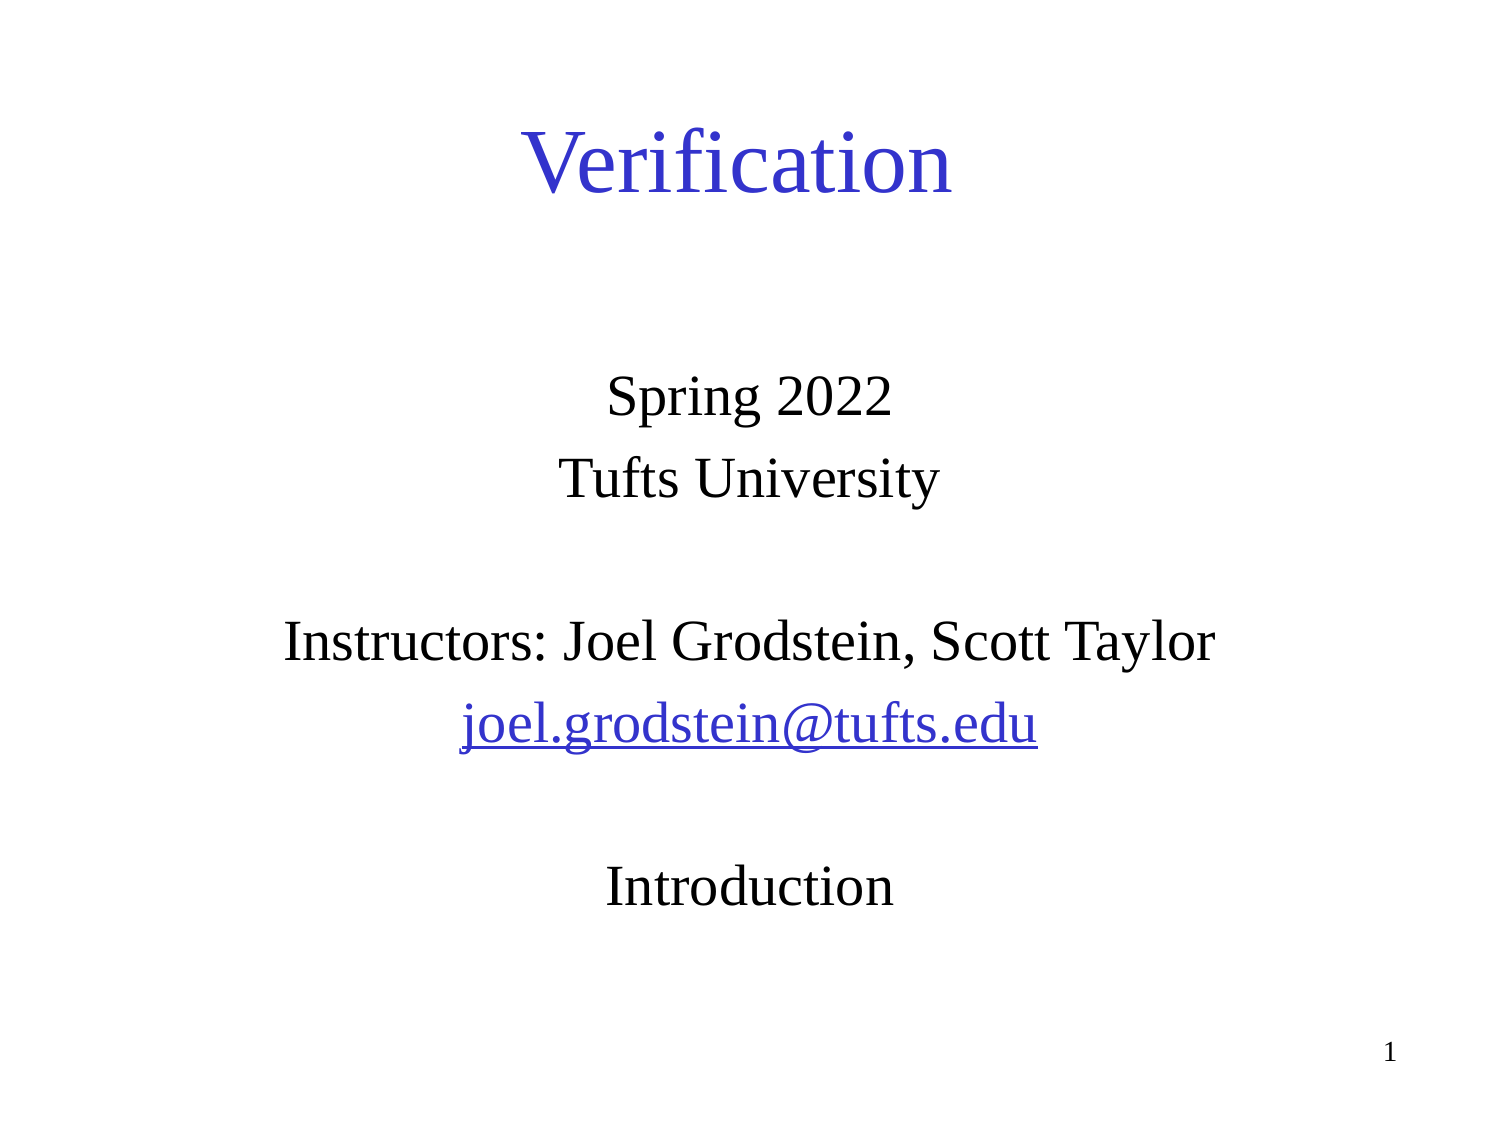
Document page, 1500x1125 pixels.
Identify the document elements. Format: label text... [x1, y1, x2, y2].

title Verification [99, 62, 1375, 250]
subtitle Spring 2022 Tufts University Instructors: Joel Grodstein, Scott Taylor joel.grodstein@tufts.edu Introduction [62, 350, 1438, 963]
